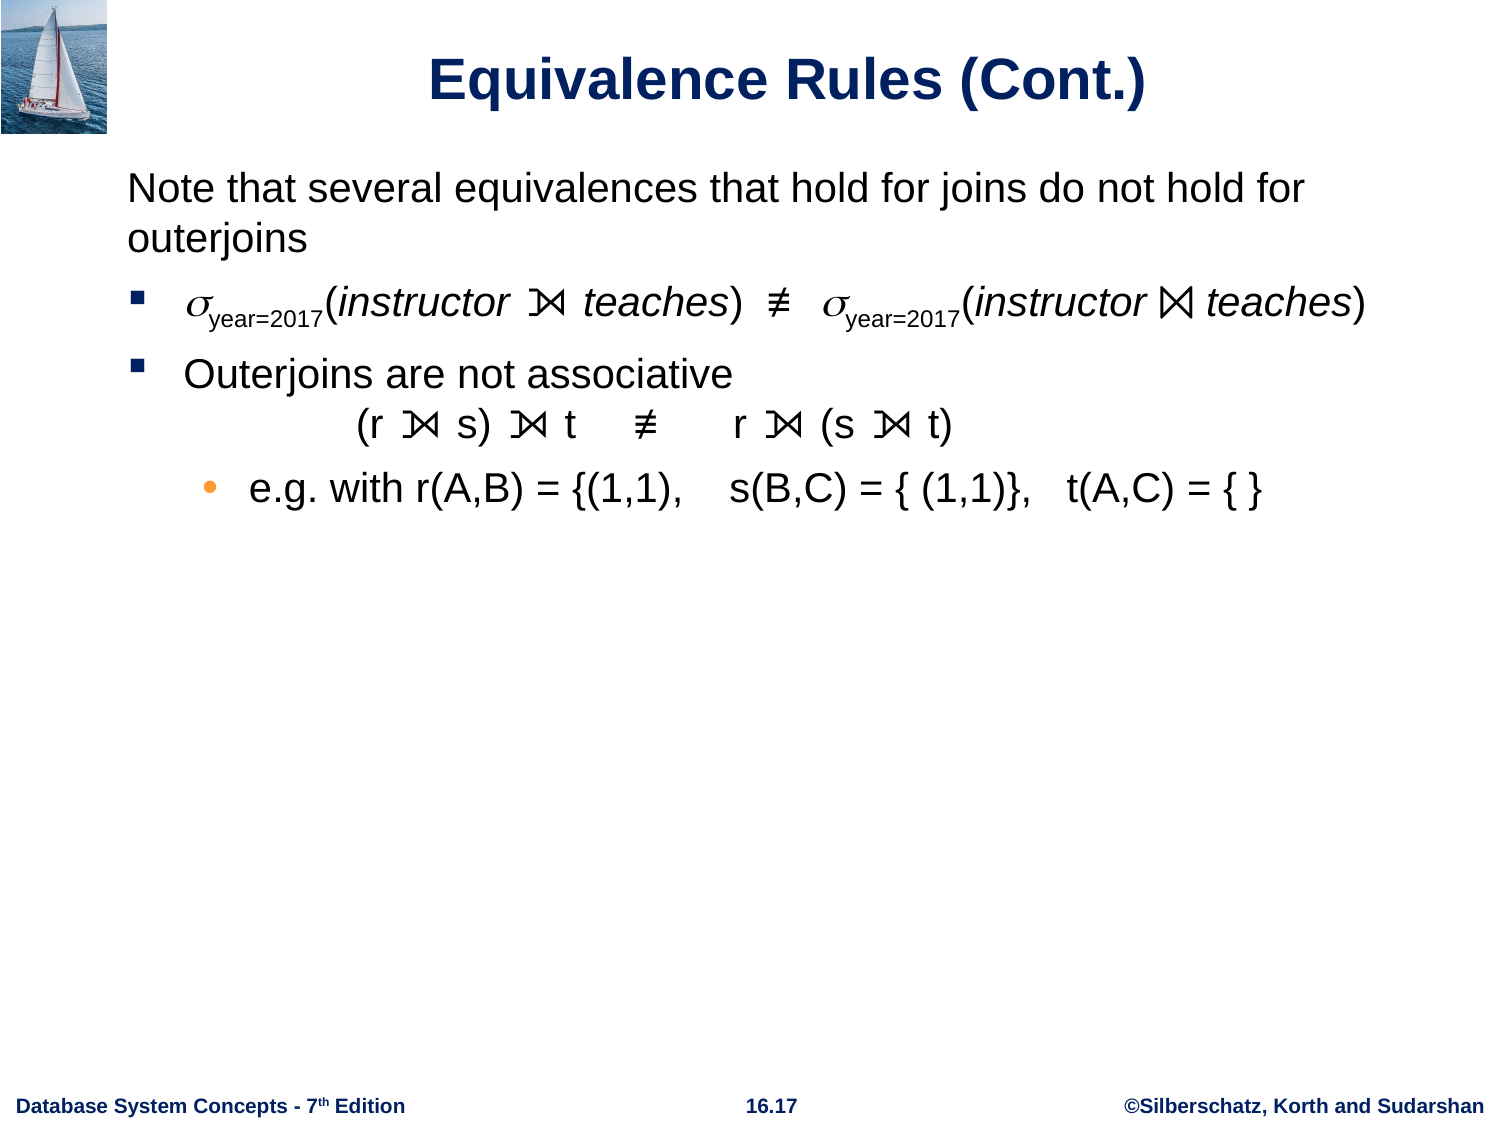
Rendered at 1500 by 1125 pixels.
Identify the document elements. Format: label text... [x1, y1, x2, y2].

picture [1, 0, 107, 134]
title Equivalence Rules (Cont.) [125, 18, 1452, 120]
list Note that several equivalences that hold for joins do not hold for outerjoins year=2017(instructor ⟕ teaches) ≢ year=2017(instructor ⨝ teaches) Outerjoins are not associative (r ⟕ s) ⟕ t ≢ r ⟕ (s ⟕ t) e.g. with r(A,B) = {(1,1), s(B,C) = { (1,1)}, t(A,C) = { } [112, 152, 1391, 1079]
